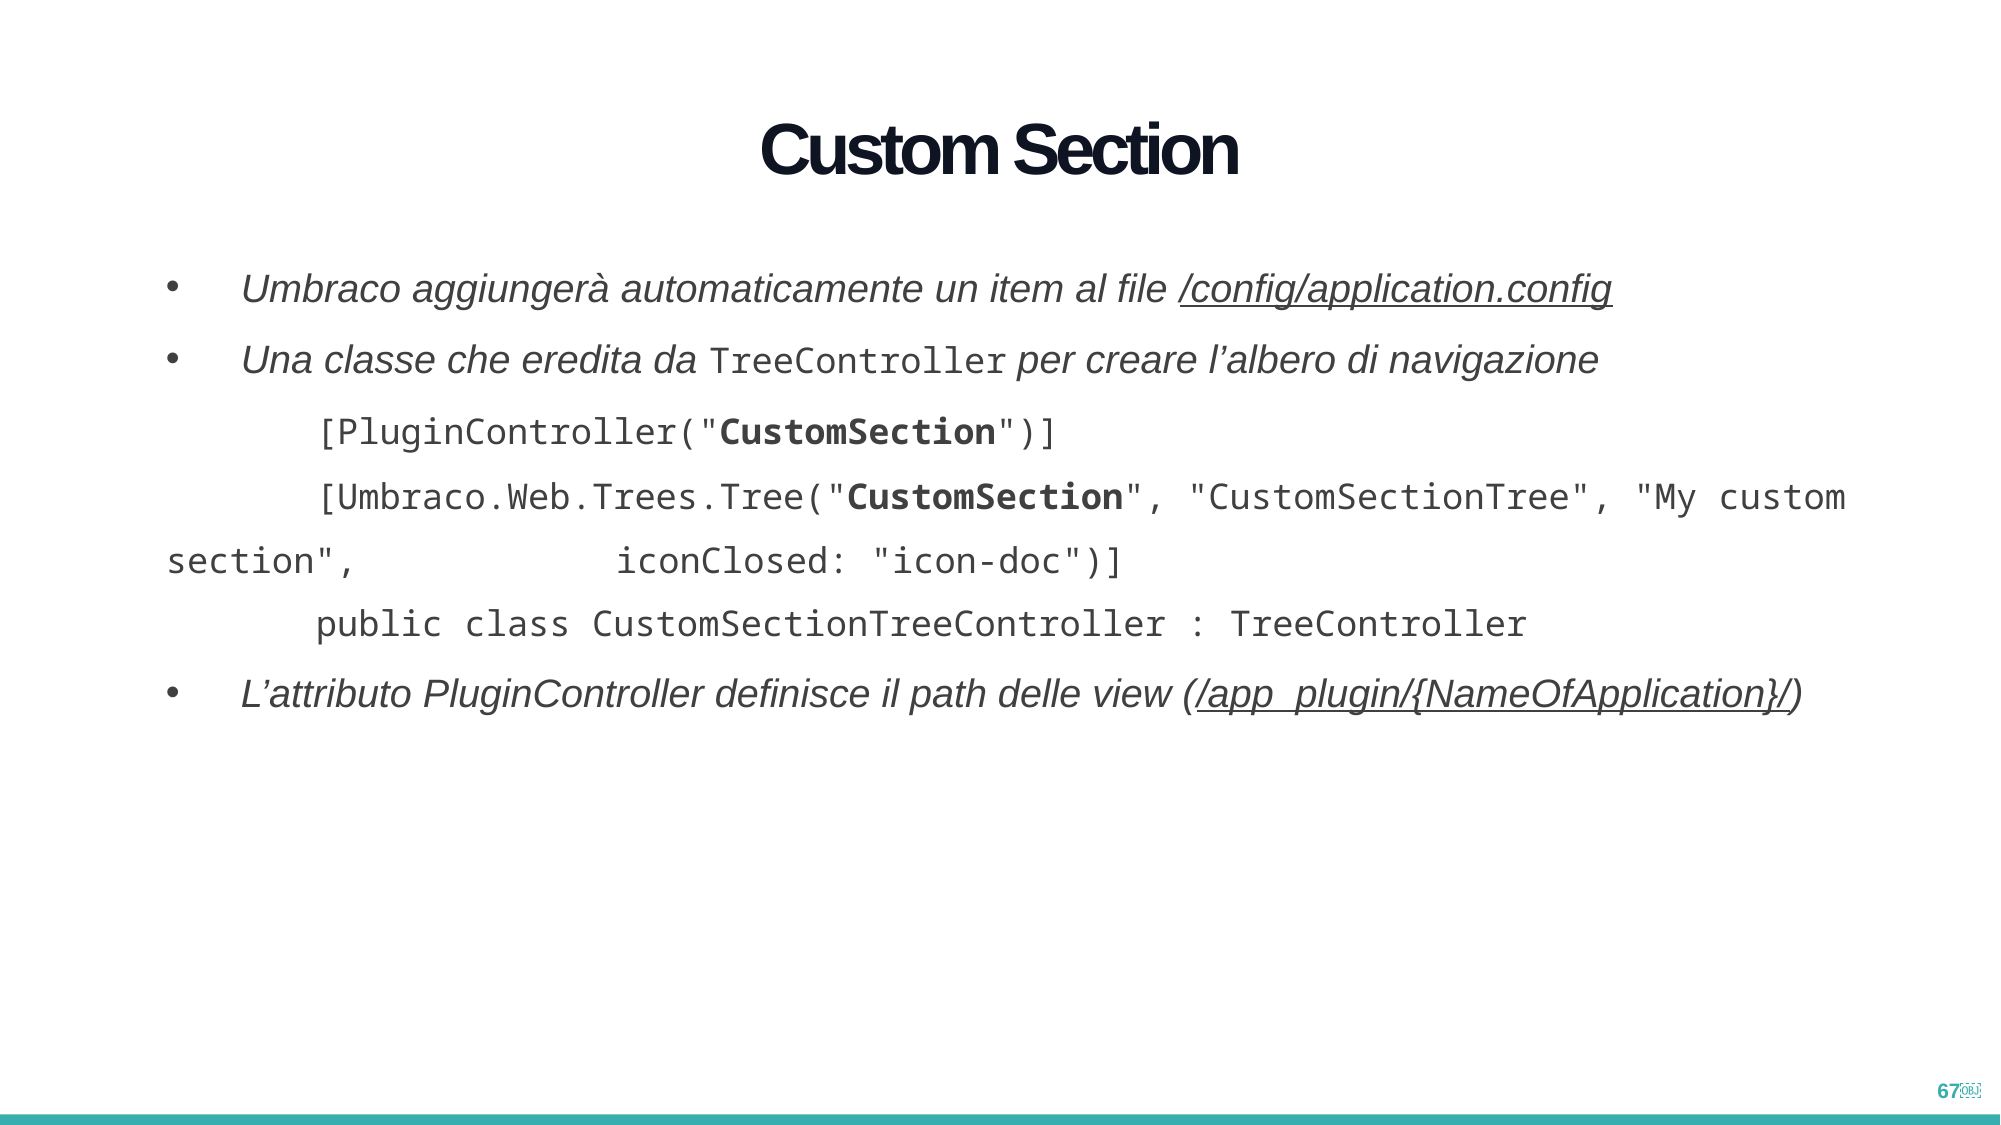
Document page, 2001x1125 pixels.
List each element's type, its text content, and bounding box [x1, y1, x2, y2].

text_box Umbraco aggiungerà automaticamente un item al file /config/application.config Una classe che eredita da TreeController per creare l’albero di navigazione [PluginController("CustomSection")] [Umbraco.Web.Trees.Tree("CustomSection", "CustomSectionTree", "My custom section", iconClosed: "icon-doc")] public class CustomSectionTreeController : TreeController L’attributo PluginController definisce il path delle view (/app_plugin/{NameOfApplication}/) [85, 233, 1948, 792]
text_box Custom Section [54, 101, 1948, 203]
